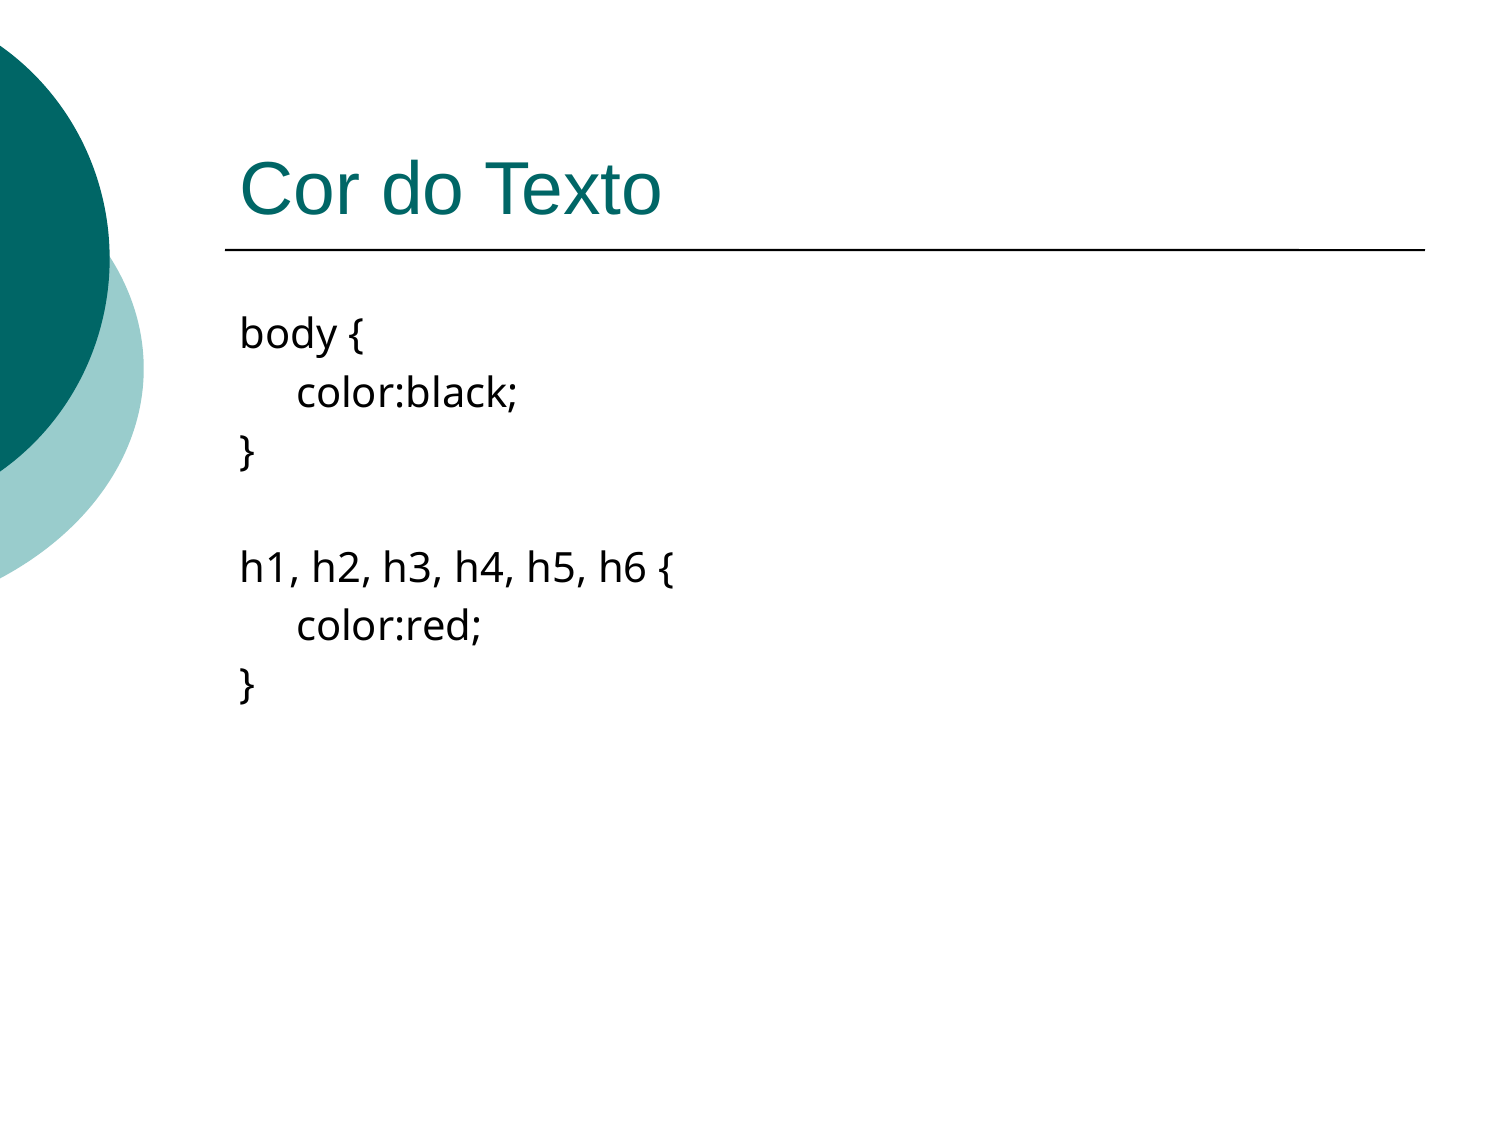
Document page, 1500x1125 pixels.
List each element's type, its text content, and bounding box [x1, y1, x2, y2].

title Cor do Texto [224, 49, 1425, 237]
list body { color:black; } h1, h2, h3, h4, h5, h6 { color:red; } [224, 299, 1425, 1079]
